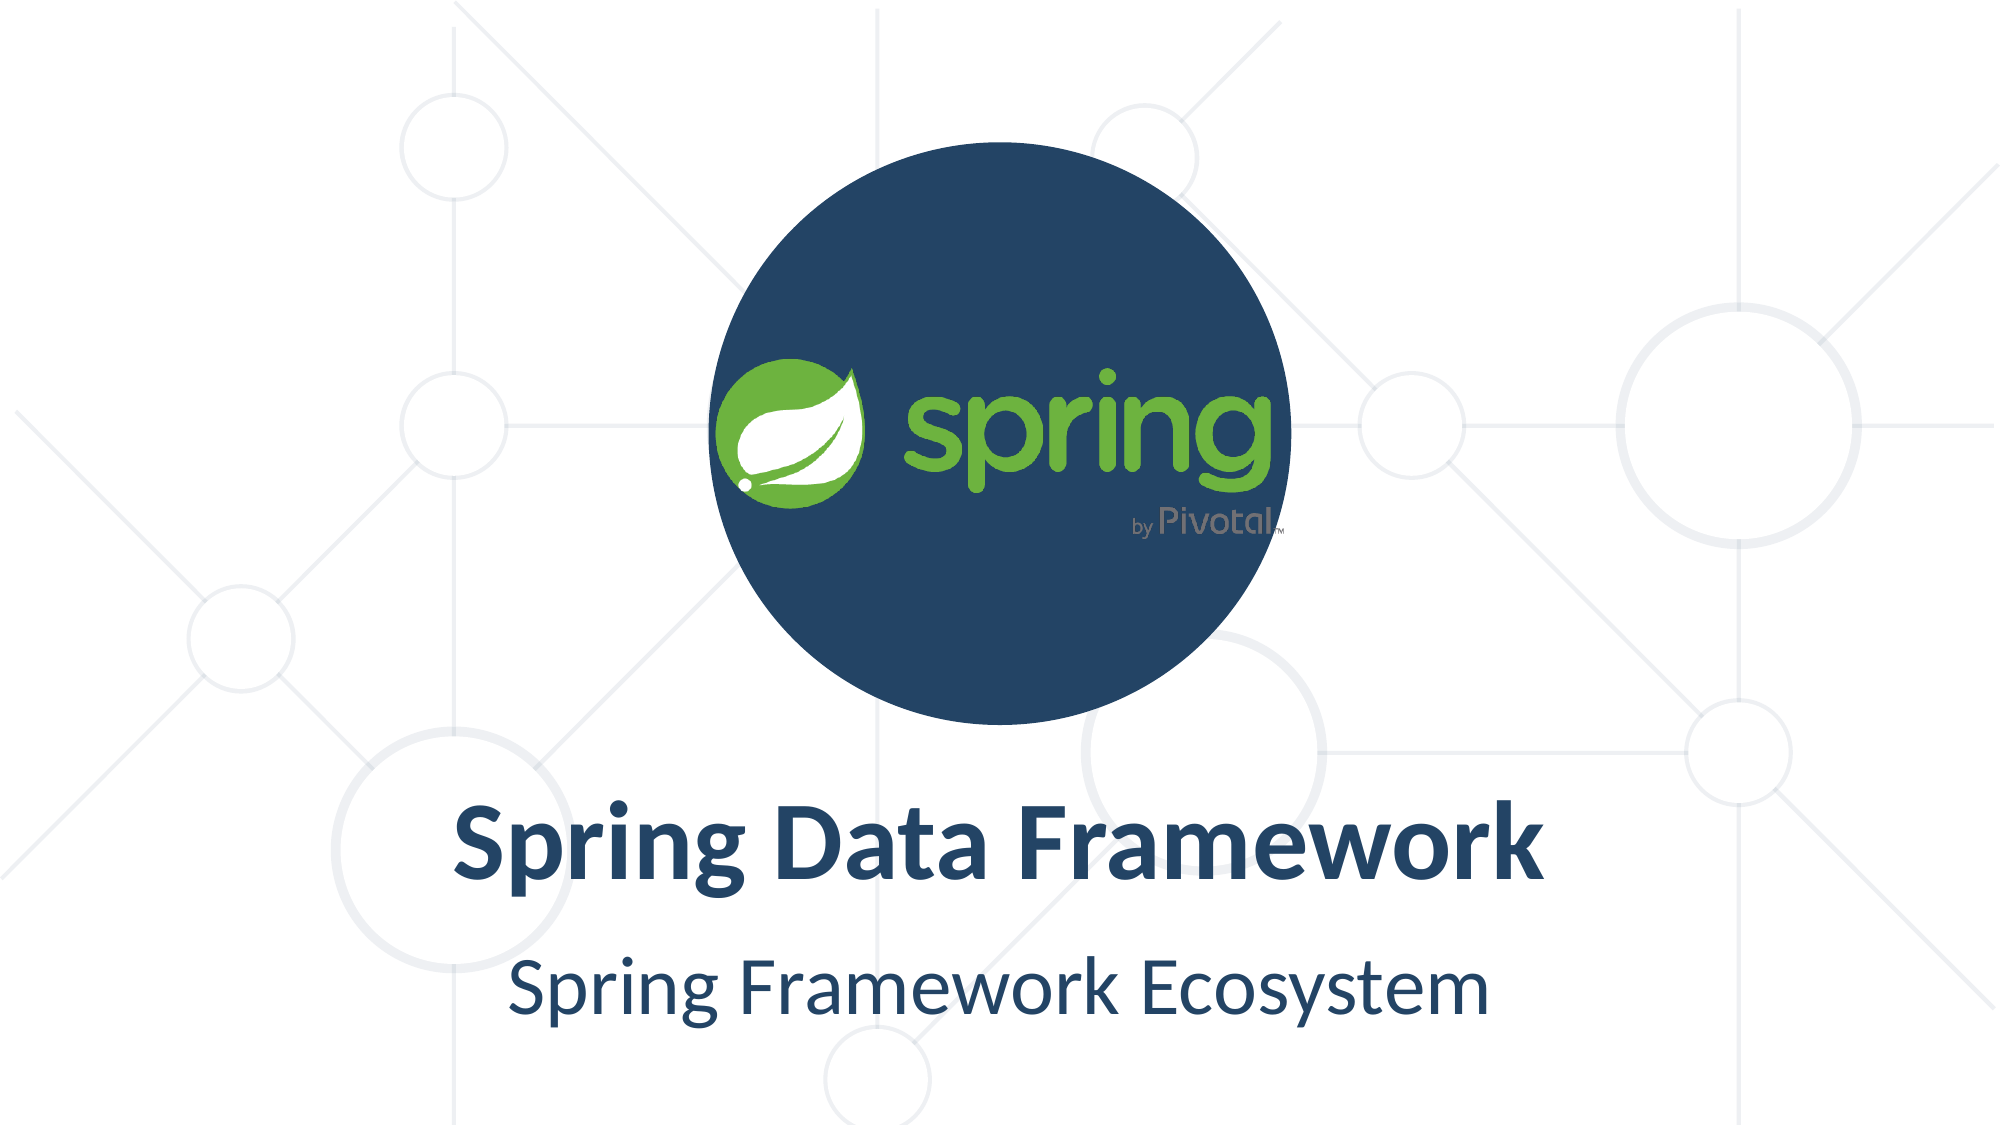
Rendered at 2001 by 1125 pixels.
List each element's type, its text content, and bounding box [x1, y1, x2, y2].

title Spring Data Framework [100, 771, 1900, 898]
subtitle Spring Framework Ecosystem [100, 916, 1900, 1043]
picture [708, 353, 1292, 541]
